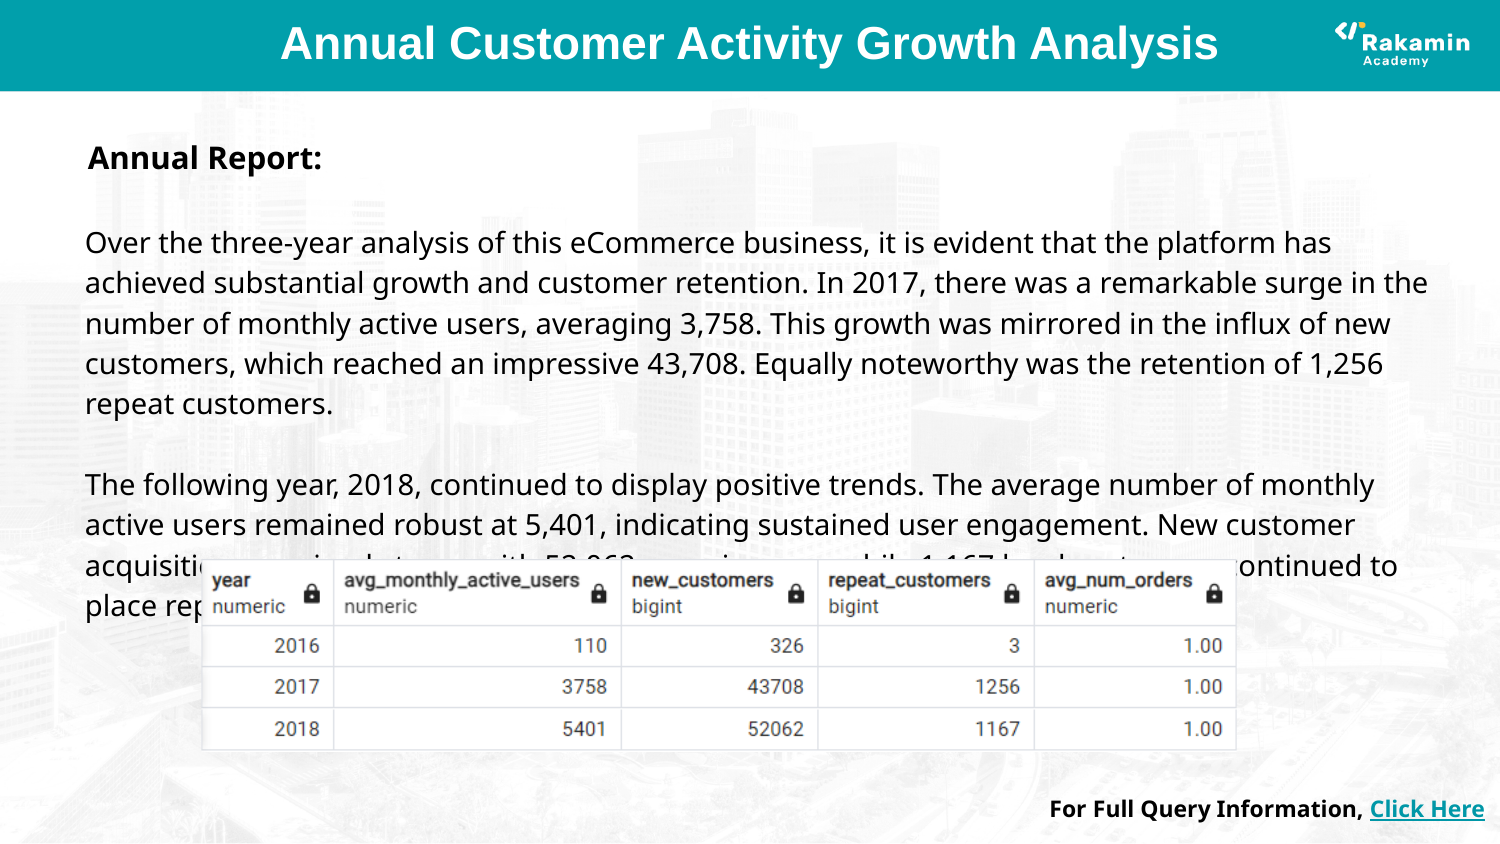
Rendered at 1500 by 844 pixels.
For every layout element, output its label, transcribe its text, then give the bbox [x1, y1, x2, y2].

text_box For Full Query Information, Click Here [763, 779, 1500, 841]
list Annual Report: Over the three-year analysis of this eCommerce business, it is evident that the platform has achieved substantial growth and customer retention. In 2017, there was a remarkable surge in the number of monthly active users, averaging 3,758. This growth was mirrored in the influx of new customers, which reached an impressive 43,708. Equally noteworthy was the retention of 1,256 repeat customers. The following year, 2018, continued to display positive trends. The average number of monthly active users remained robust at 5,401, indicating sustained user engagement. New customer acquisition remained strong with 52,062 new sign-ups, while 1,167 loyal customers continued to place repeat orders. [51, 117, 1449, 726]
picture [0, 0, 1500, 844]
title Annual Customer Activity Growth Analysis [51, 0, 1449, 92]
